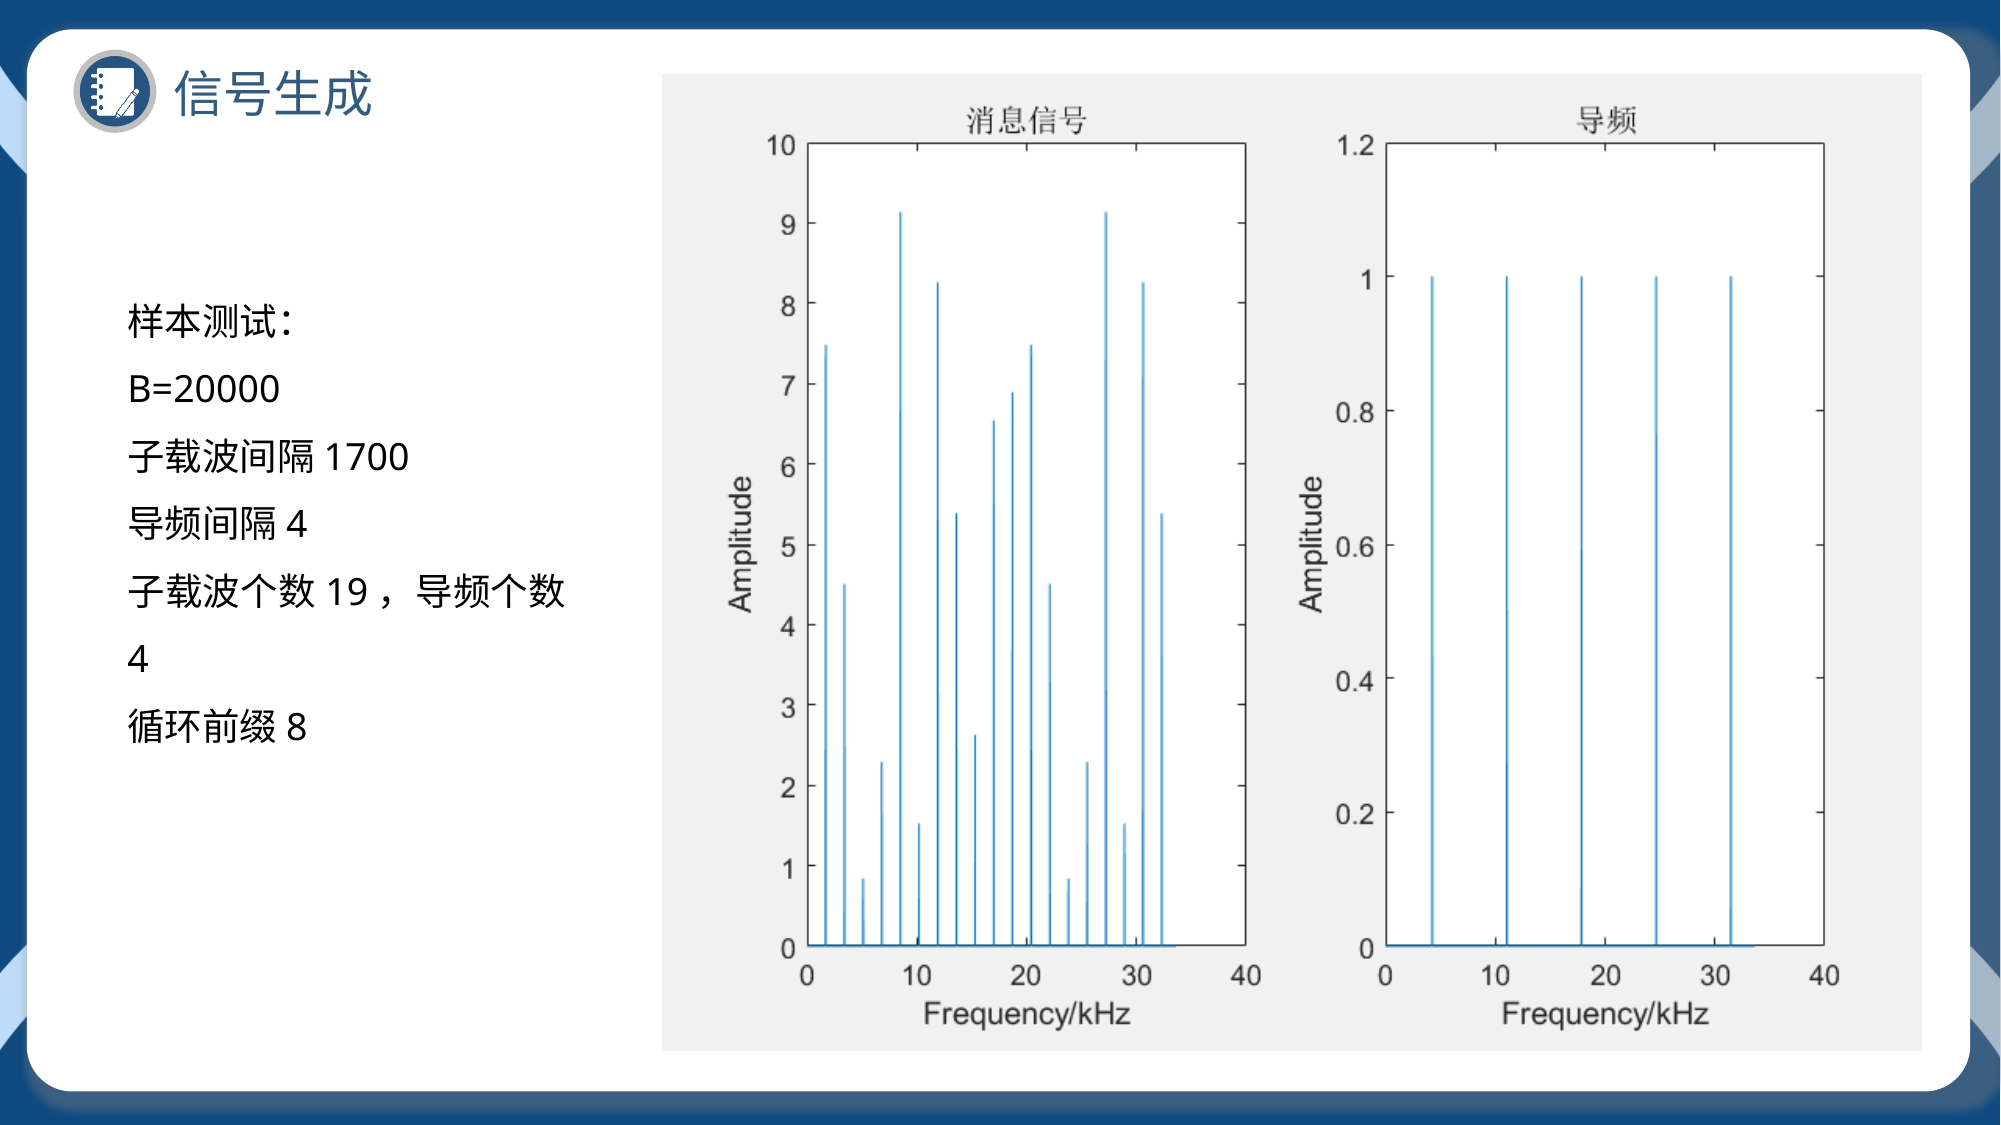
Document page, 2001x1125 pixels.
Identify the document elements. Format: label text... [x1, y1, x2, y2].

text_box 信号生成 [153, 52, 821, 133]
text_box 样本测试： B=20000 子载波间隔1700 导频间隔4 子载波个数19，导频个数4 循环前缀8 [112, 267, 590, 755]
picture [0, 0, 2000, 1125]
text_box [76, 52, 154, 130]
picture [661, 74, 1922, 1051]
